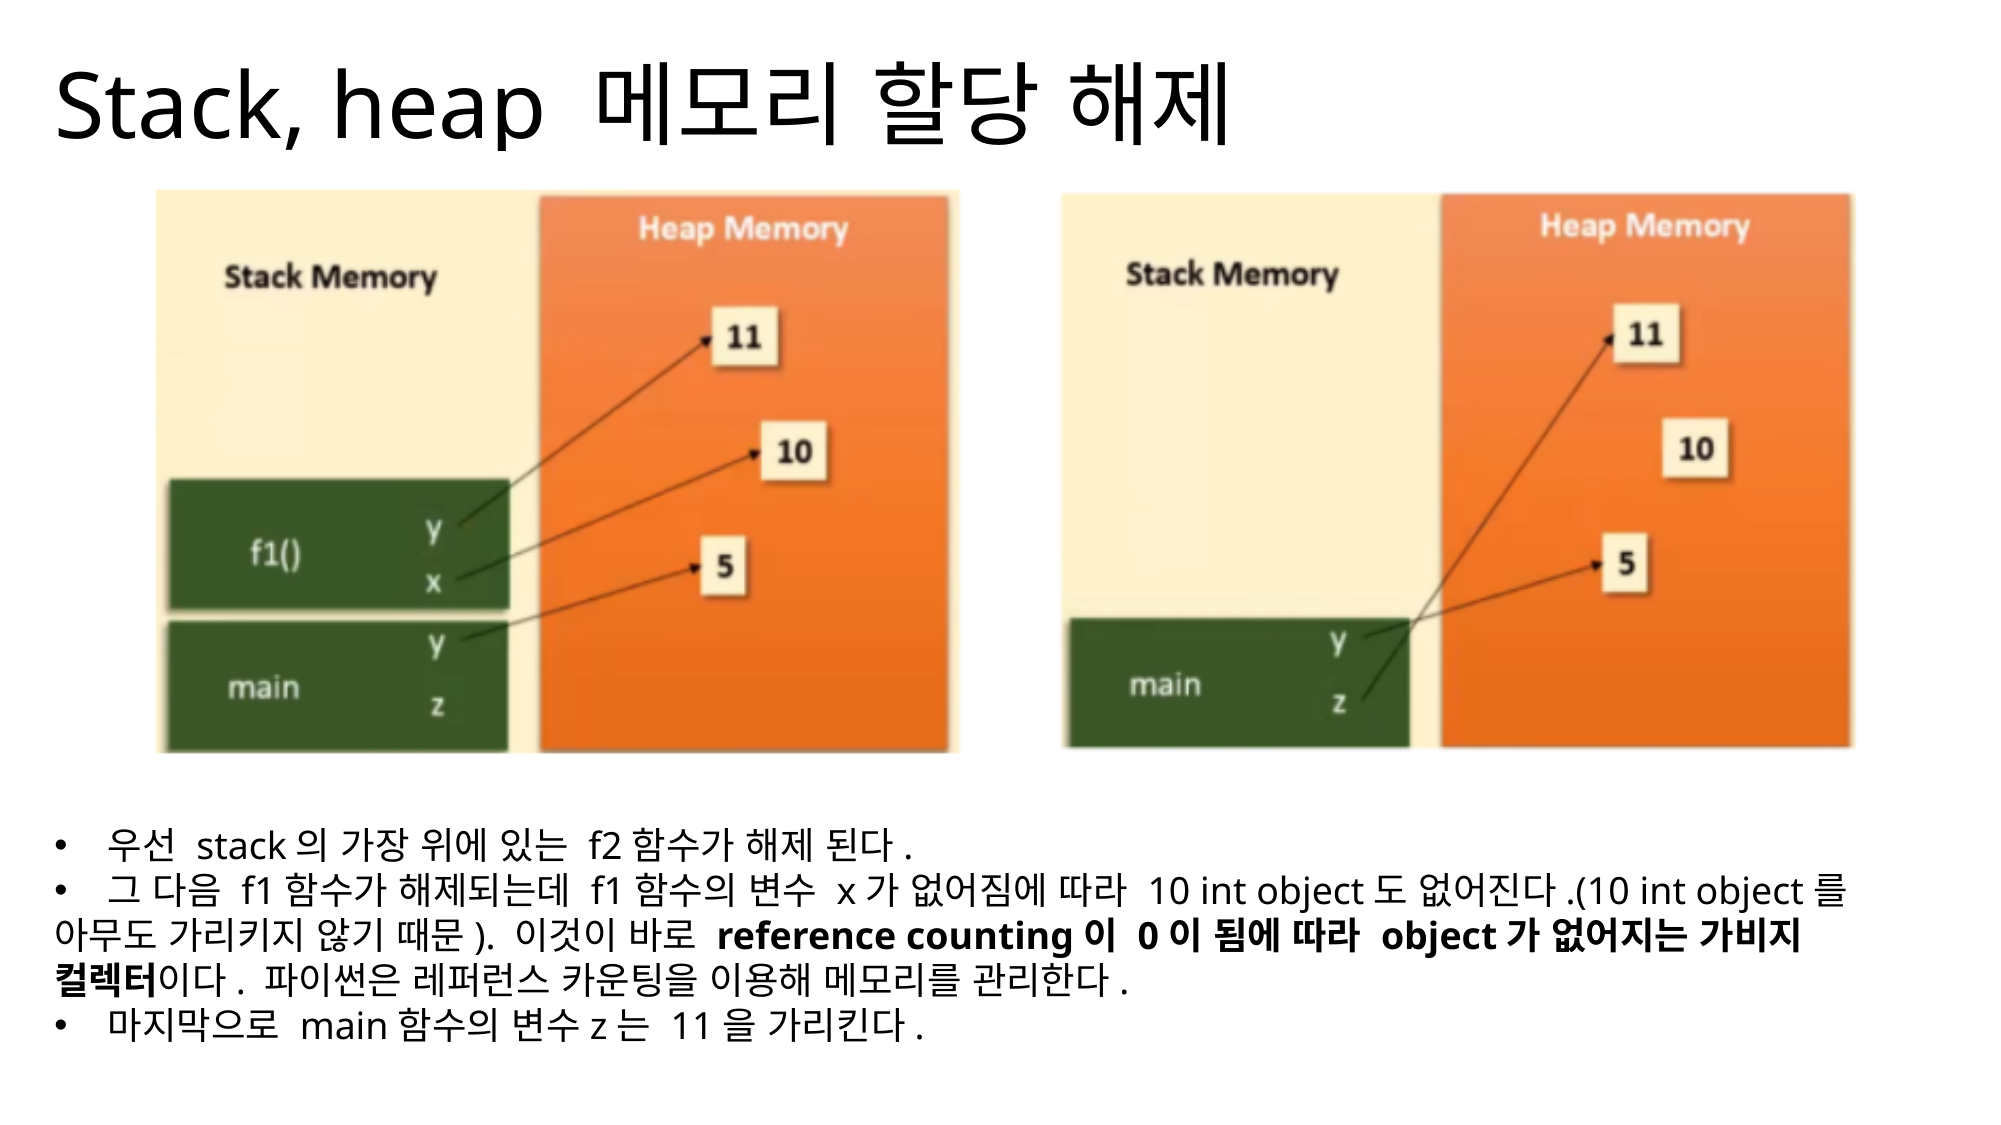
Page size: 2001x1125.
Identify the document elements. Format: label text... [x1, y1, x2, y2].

picture [99, 151, 1901, 815]
title Stack, heap 메모리 할당 해제 [39, 0, 1765, 218]
text_box 우선 stack의 가장 위에 있는 f2함수가 해제 된다. 그 다음 f1함수가 해제되는데 f1함수의 변수 x가 없어짐에 따라 10 int object도 없어진다.(10 int object를 아무도 가리키지 않기 때문). 이것이 바로 reference counting이 0이 됨에 따라 object가 없어지는 가비지 컬렉터이다. 파이썬은 레퍼런스 카운팅을 이용해 메모리를 관리한다. 마지막으로 main함수의 변수z는 11을 가리킨다. [39, 814, 1961, 1054]
